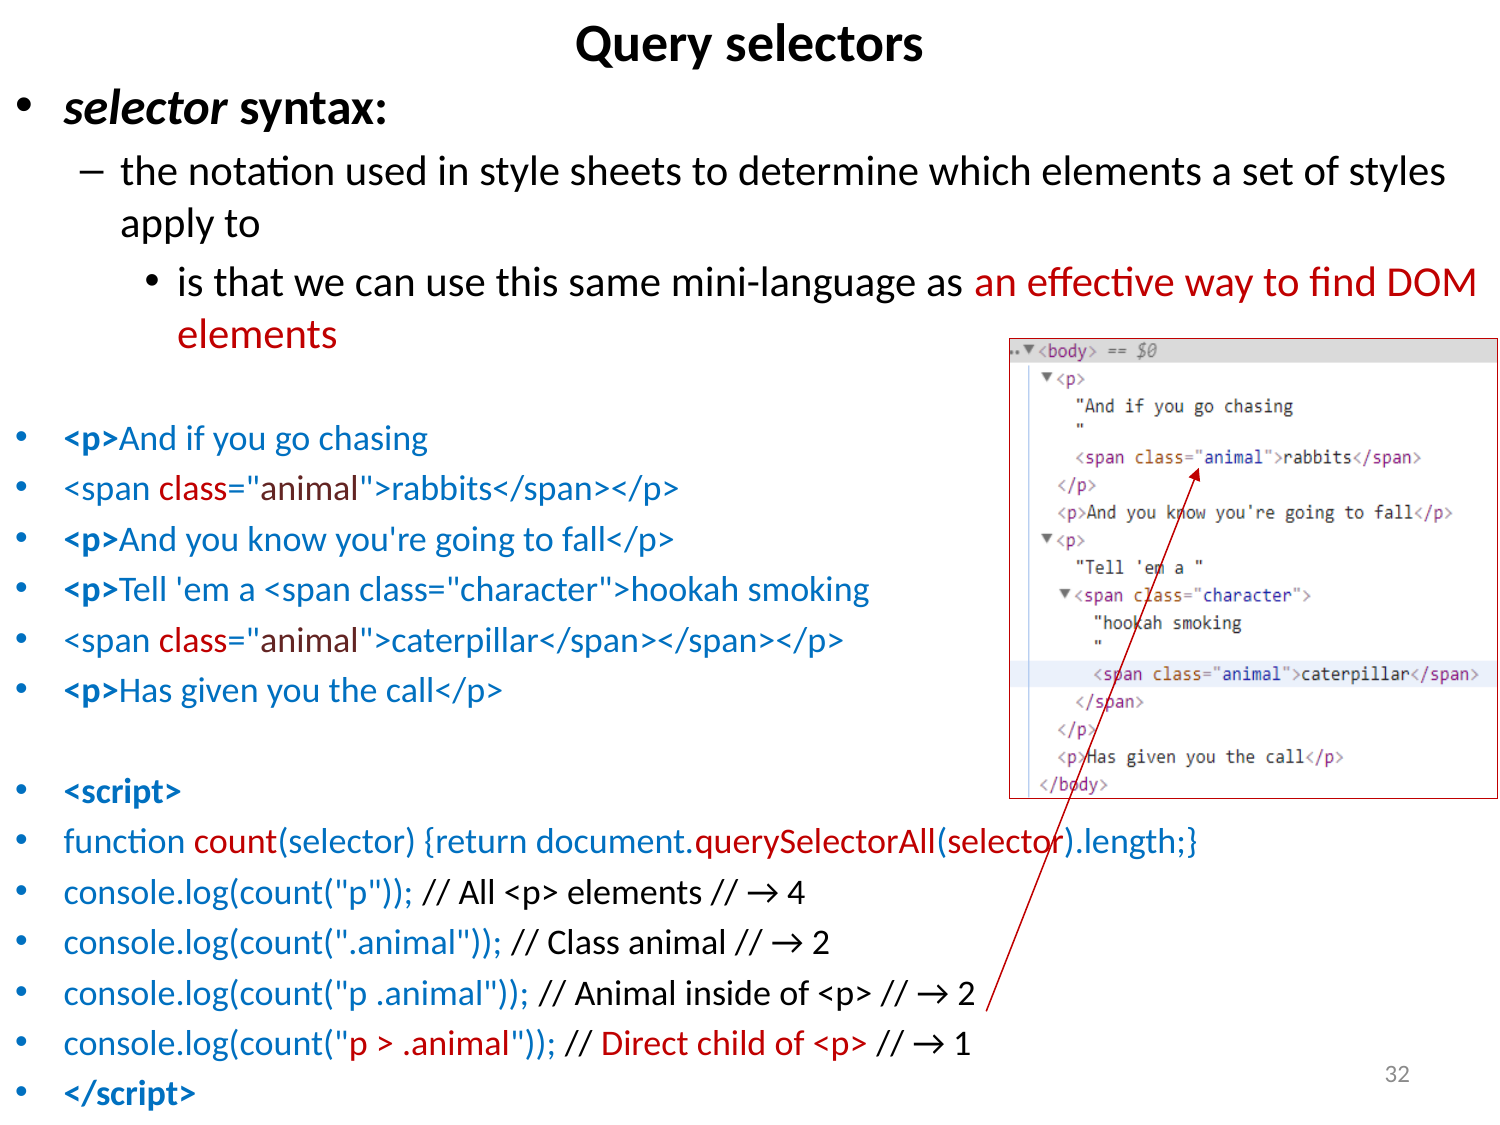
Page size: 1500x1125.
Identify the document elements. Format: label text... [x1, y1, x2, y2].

slide_number 32 [1074, 1042, 1425, 1103]
title Query selectors [0, 0, 1500, 66]
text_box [985, 467, 1199, 1012]
list selector syntax: the notation used in style sheets to determine which elements a set of styles apply to is that we can use this same mini-language as an effective way to find DOM elements <p>And if you go chasing <span class="animal">rabbits</span></p> <p>And you know you're going to fall</p> <p>Tell 'em a <span class="character">hookah smoking <span class="animal">caterpillar</span></span></p> <p>Has given you the call</p> <script> function count(selector) {return document.querySelectorAll(selector).length;} console.log(count("p")); // All <p> elements // → 4 console.log(count(".animal")); // Class animal // → 2 console.log(count("p .animal")); // Animal inside of <p> // → 2 console.log(count("p > .animal")); // Direct child of <p> // → 1 </script> [0, 66, 1500, 1125]
picture [1009, 337, 1498, 799]
